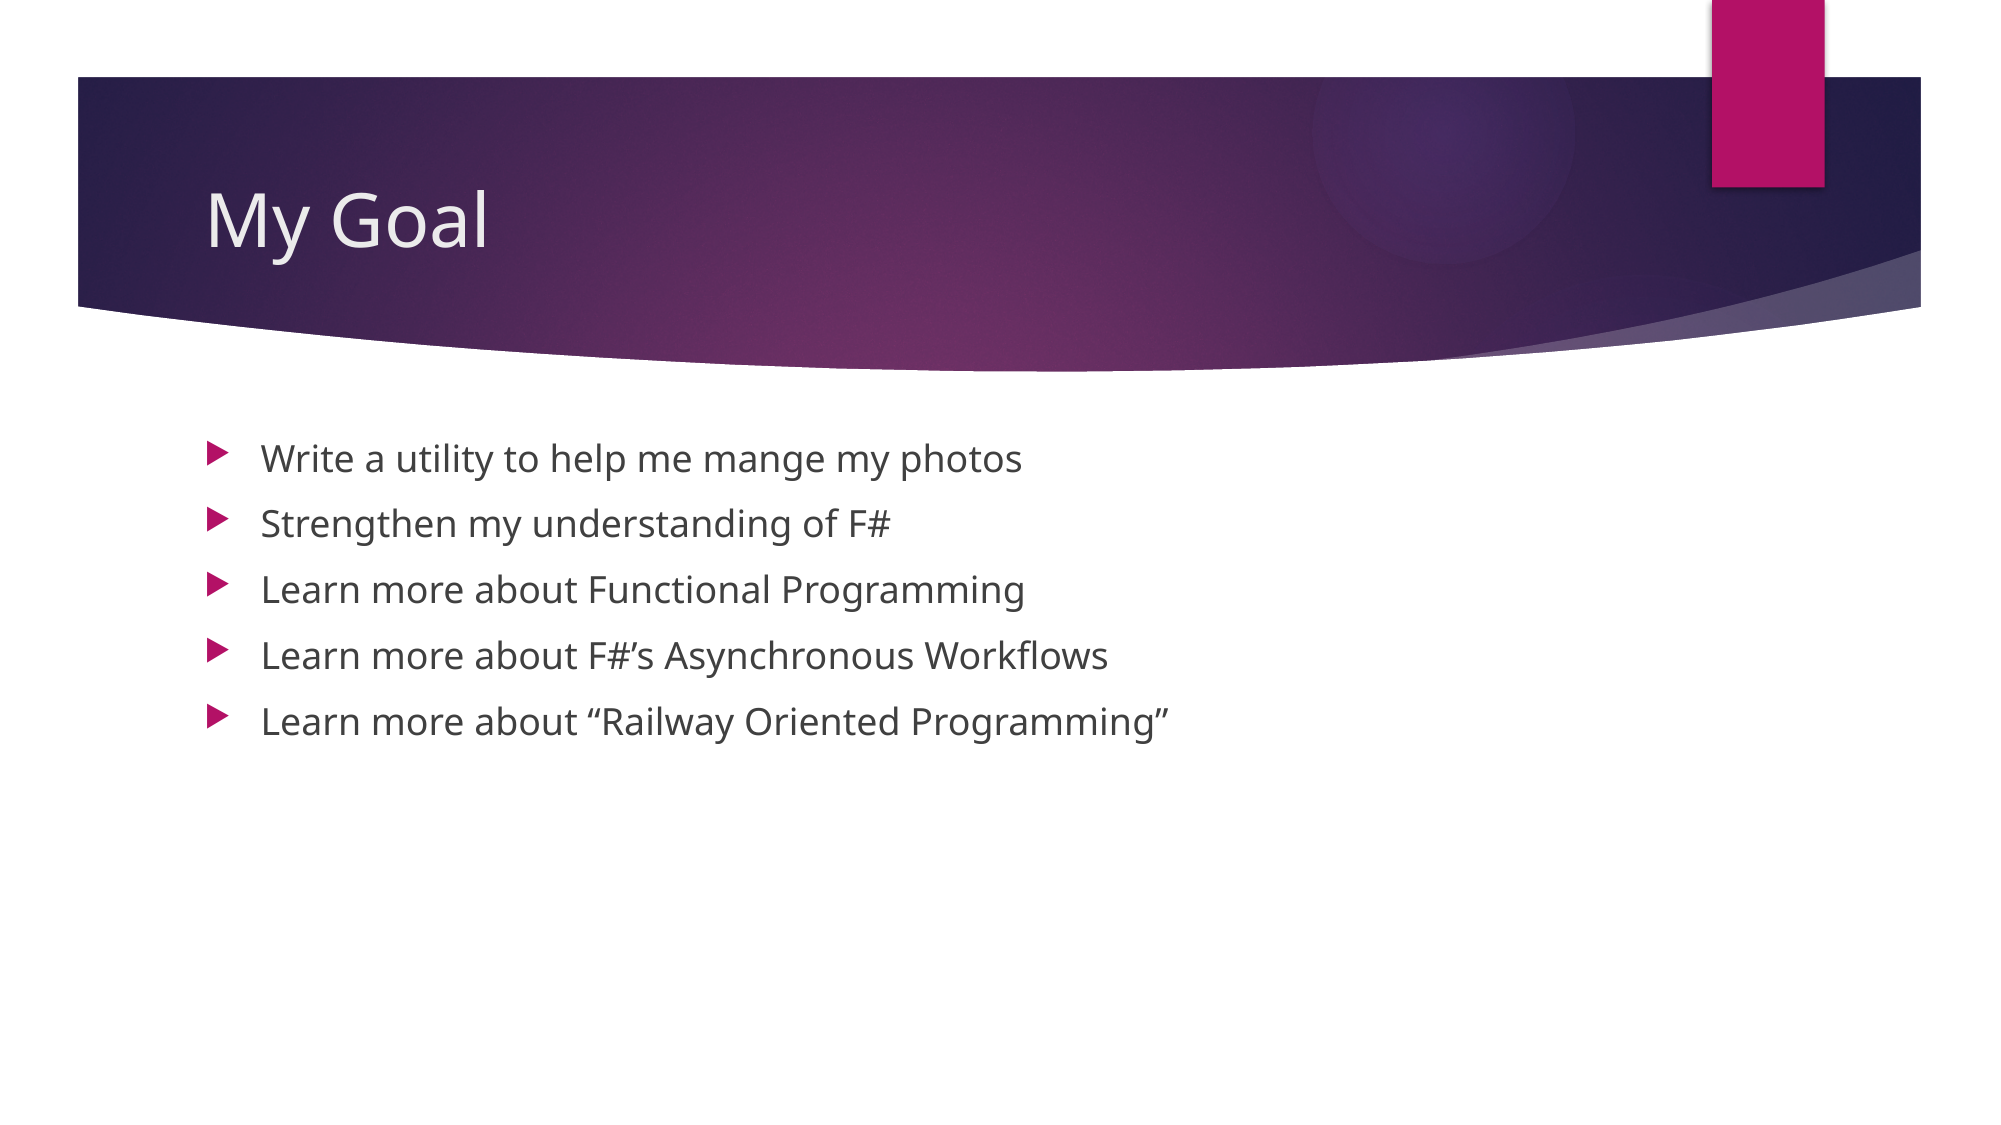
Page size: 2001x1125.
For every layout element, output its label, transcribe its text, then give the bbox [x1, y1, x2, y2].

title My Goal [189, 159, 1627, 276]
list Write a utility to help me mange my photos Strengthen my understanding of F# Learn more about Functional Programming Learn more about F#’s Asynchronous Workflows Learn more about “Railway Oriented Programming” [189, 427, 1638, 988]
